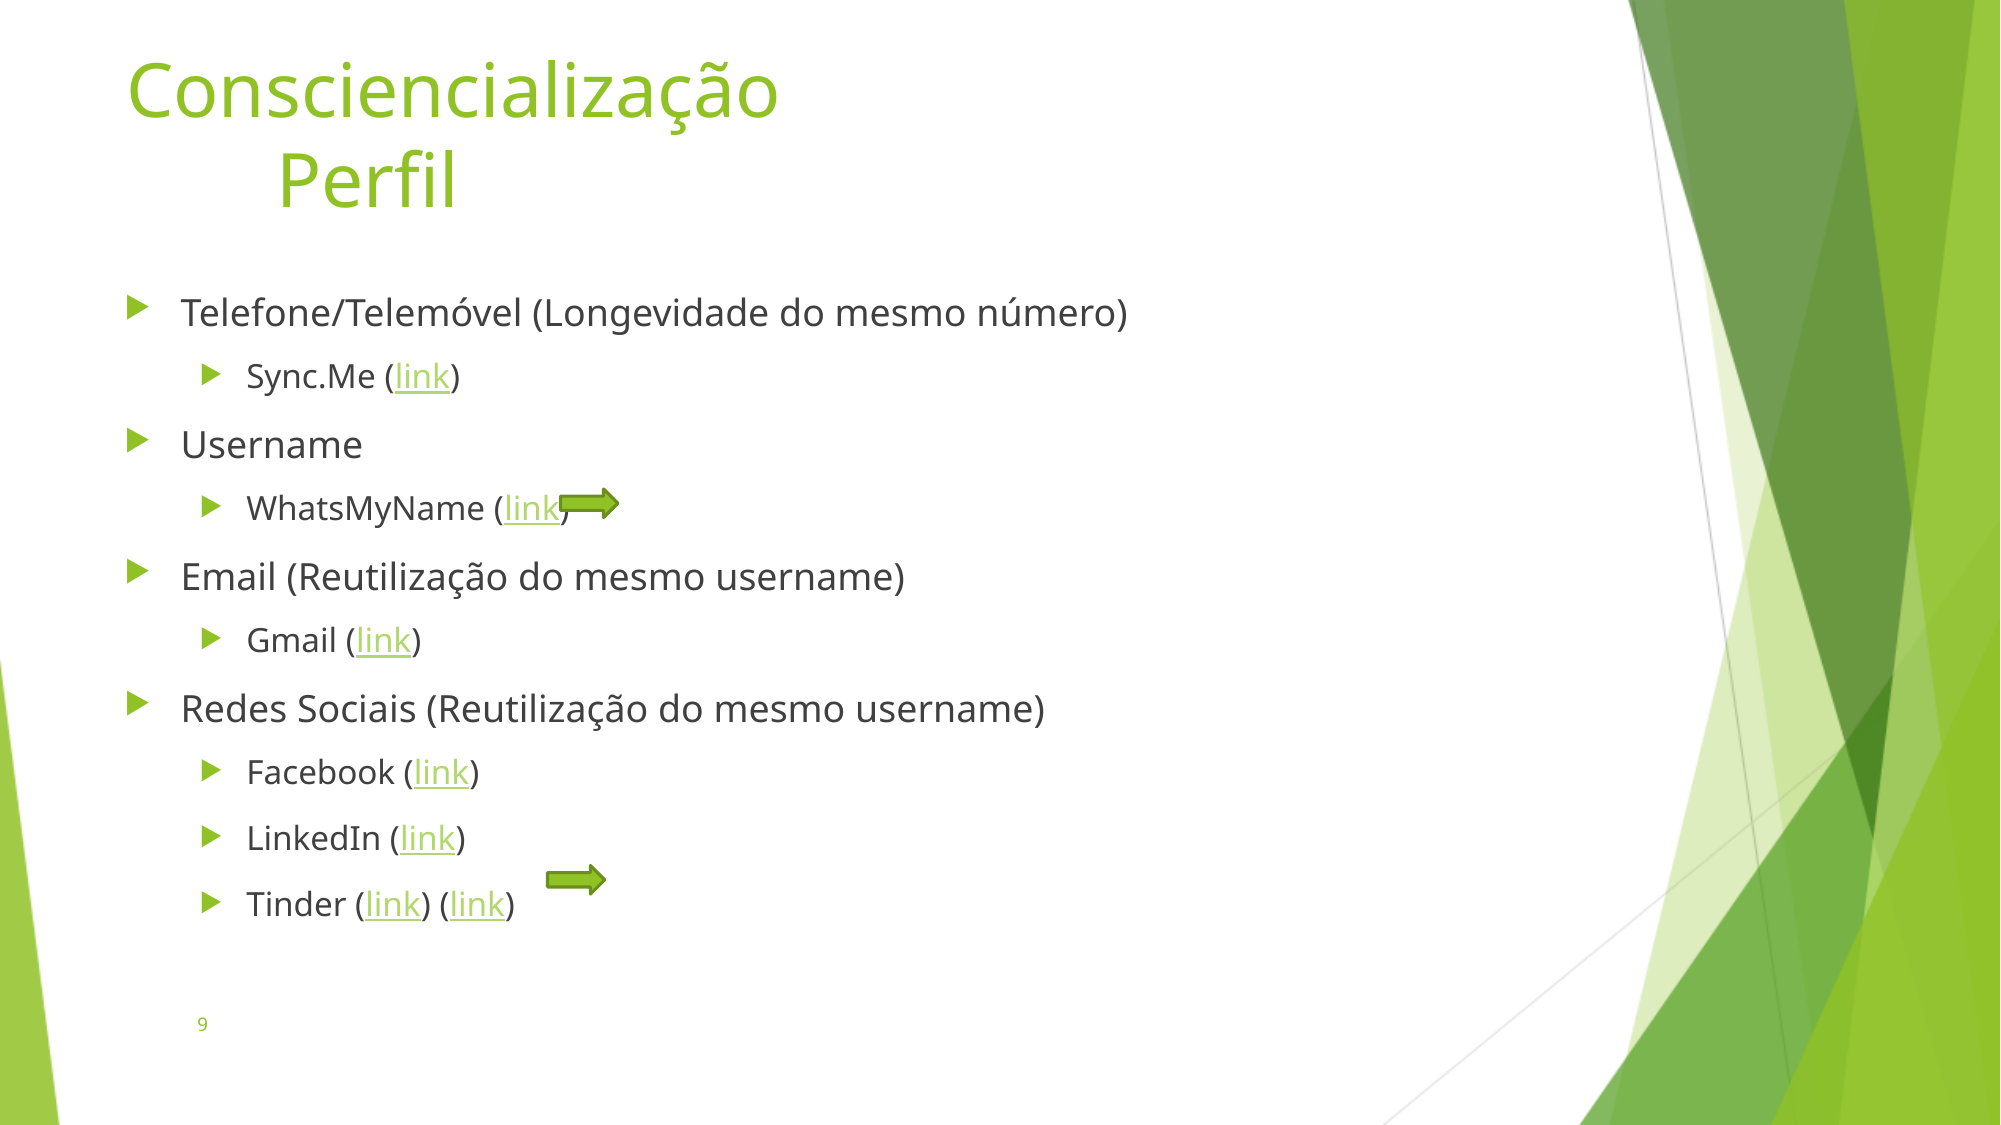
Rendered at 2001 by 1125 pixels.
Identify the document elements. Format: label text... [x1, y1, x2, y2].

title Consciencialização Perfil [111, 34, 1779, 252]
list Telefone/Telemóvel (Longevidade do mesmo número) Sync.Me (link) Username WhatsMyName (link) Email (Reutilização do mesmo username) Gmail (link) Redes Sociais (Reutilização do mesmo username) Facebook (link) LinkedIn (link) Tinder (link) (link) [109, 281, 1779, 992]
picture [1351, 0, 2000, 1125]
slide_number 9 [111, 995, 224, 1055]
text_box [545, 864, 606, 896]
picture [0, 0, 110, 1125]
text_box [559, 487, 619, 520]
